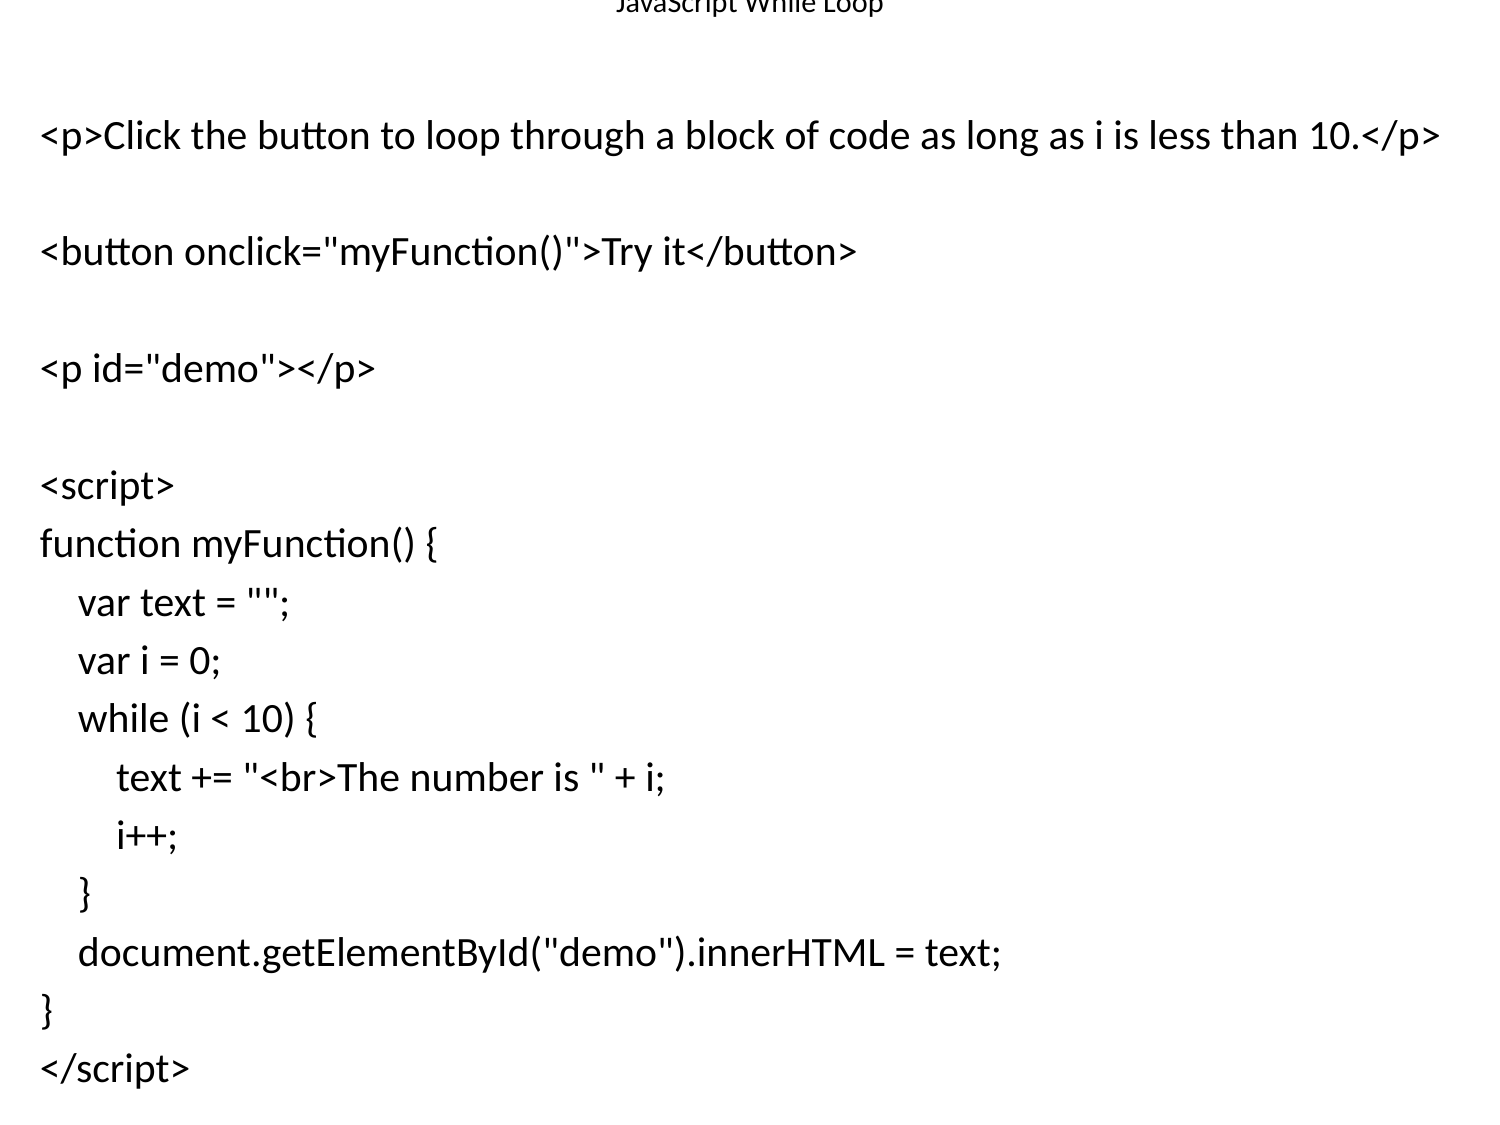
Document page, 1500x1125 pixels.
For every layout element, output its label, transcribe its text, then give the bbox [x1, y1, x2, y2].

list <p>Click the button to loop through a block of code as long as i is less than 10.</p> <button onclick="myFunction()">Try it</button> <p id="demo"></p> <script> function myFunction() { var text = ""; var i = 0; while (i < 10) { text += "<br>The number is " + i; i++; } document.getElementById("demo").innerHTML = text; } </script> [24, 99, 1500, 1113]
title JavaScript While Loop [75, 0, 1425, 63]
